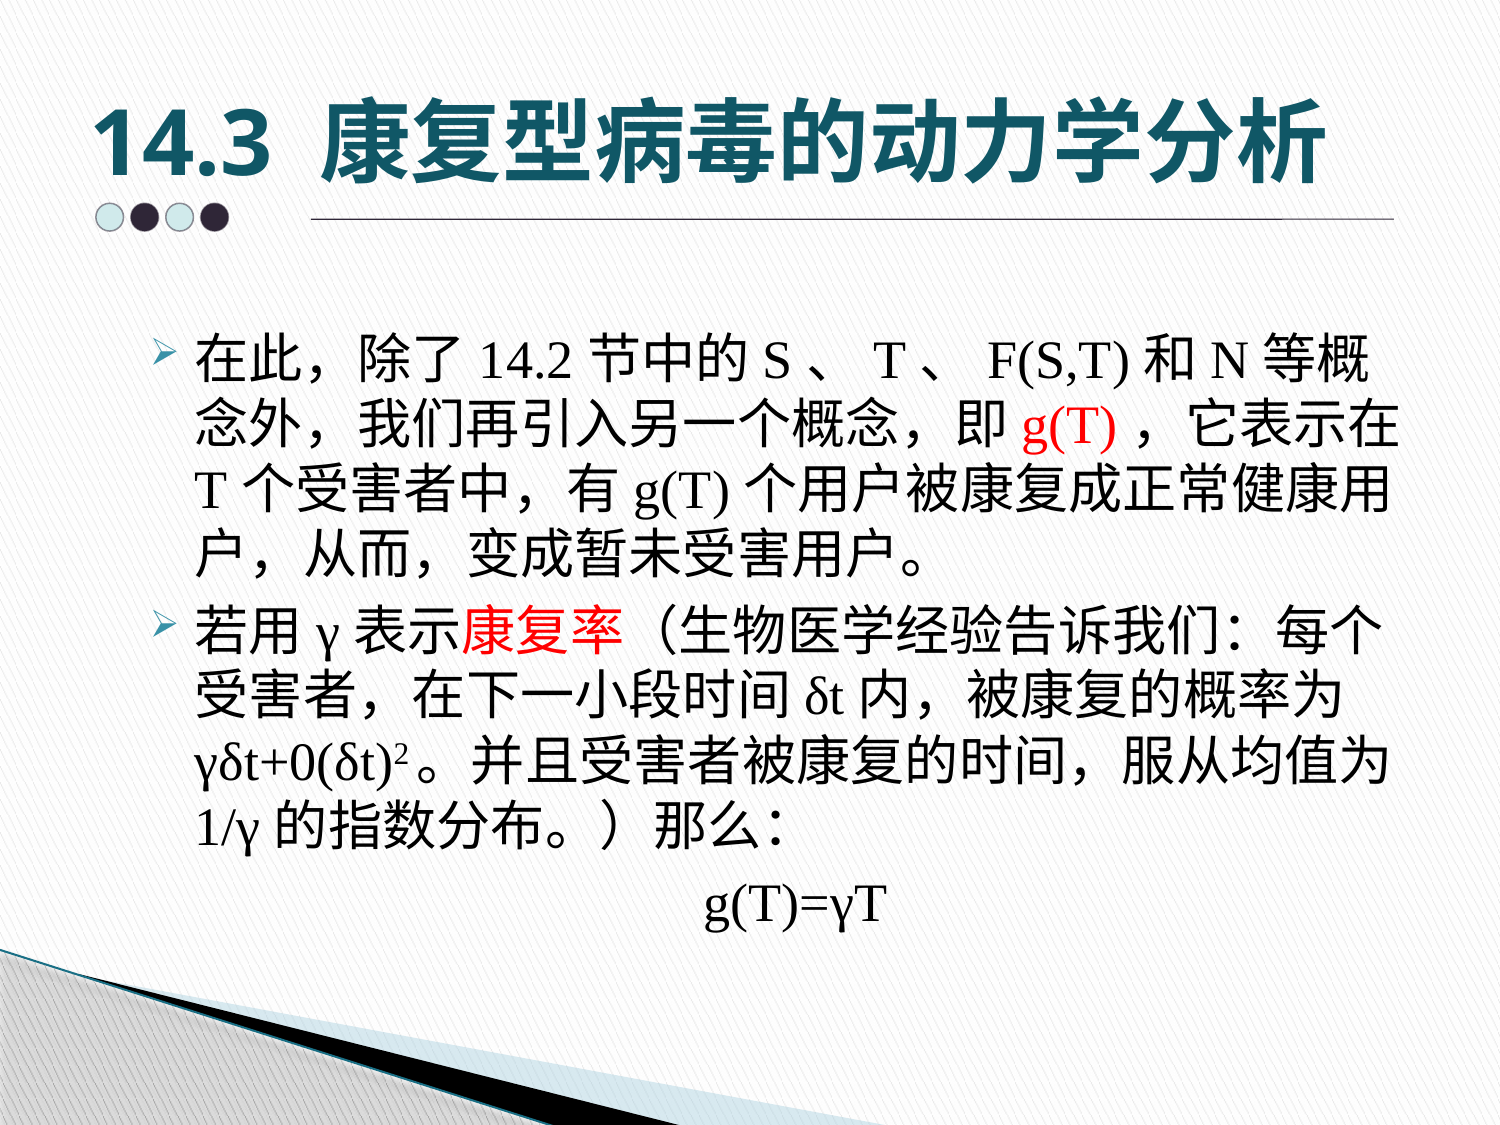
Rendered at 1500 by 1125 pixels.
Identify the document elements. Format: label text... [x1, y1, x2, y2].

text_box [95, 203, 229, 232]
title 14.3 康复型病毒的动力学分析 [75, 45, 1425, 232]
list 在此，除了14.2节中的S、T、F(S,T)和N等概念外，我们再引入另一个概念，即g(T)，它表示在T个受害者中，有g(T)个用户被康复成正常健康用户，从而，变成暂未受害用户。 若用γ表示康复率（生物医学经验告诉我们：每个受害者，在下一小段时间δt内，被康复的概率为γδt+0(δt)2。并且受害者被康复的时间，服从均值为1/γ的指数分布。）那么： g(T)=γT [75, 232, 1425, 975]
